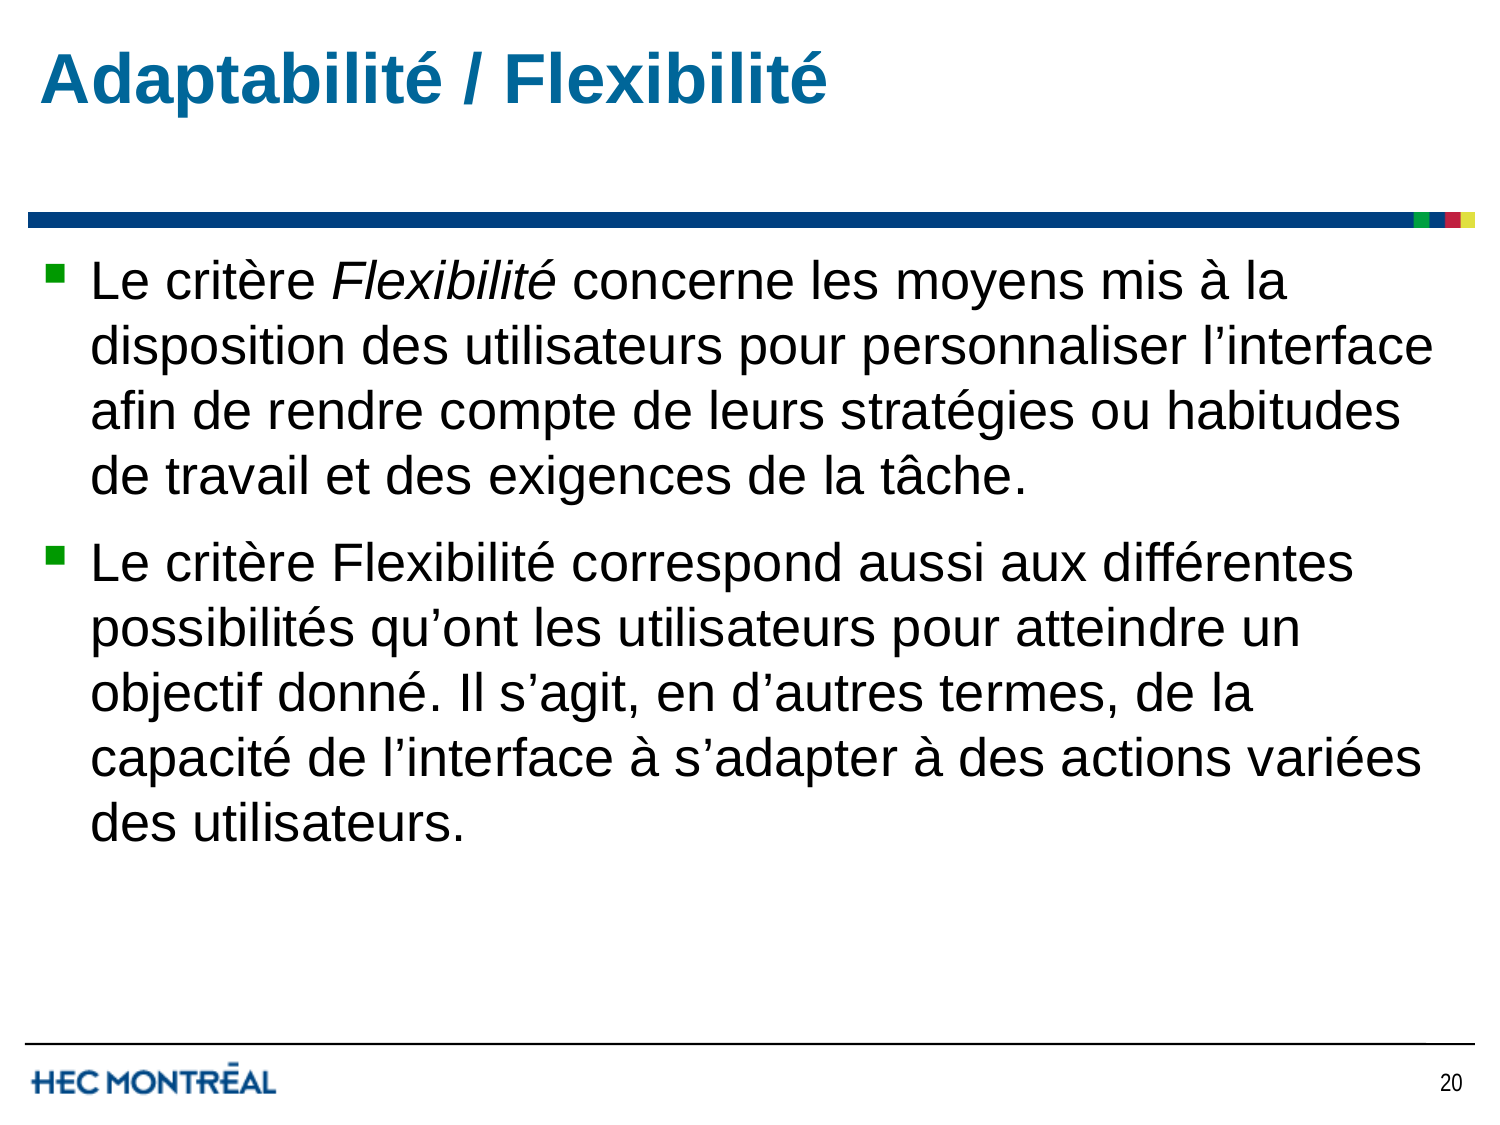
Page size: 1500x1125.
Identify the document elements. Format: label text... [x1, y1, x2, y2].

title Adaptabilité / Flexibilité [24, 24, 1476, 229]
picture [29, 1046, 281, 1118]
slide_number 20 [1165, 1043, 1479, 1120]
list Le critère Flexibilité concerne les moyens mis à la disposition des utilisateurs pour personnaliser l’interface afin de rendre compte de leurs stratégies ou habitudes de travail et des exigences de la tâche. Le critère Flexibilité correspond aussi aux différentes possibilités qu’ont les utilisateurs pour atteindre un objectif donné. Il s’agit, en d’autres termes, de la capacité de l’interface à s’adapter à des actions variées des utilisateurs. [27, 237, 1476, 1032]
